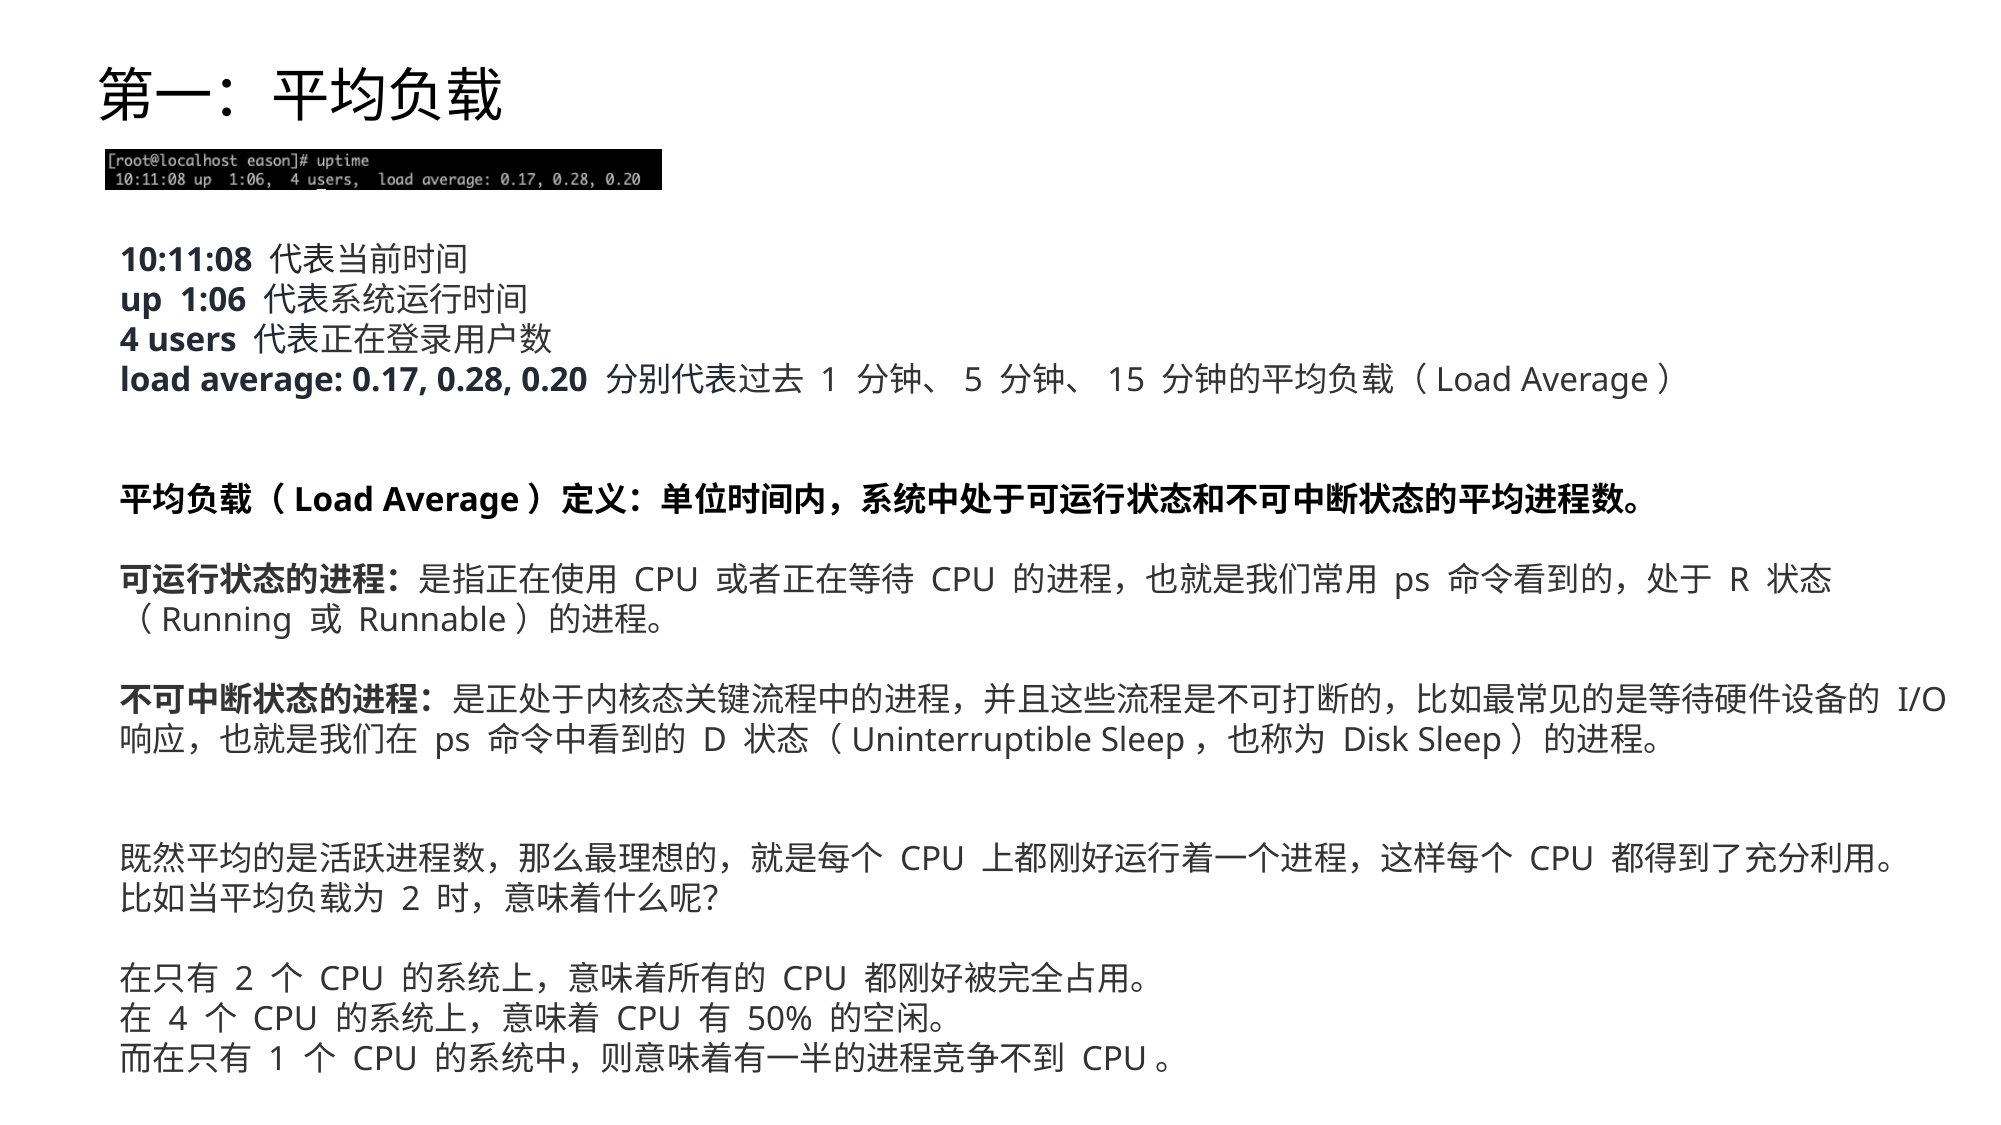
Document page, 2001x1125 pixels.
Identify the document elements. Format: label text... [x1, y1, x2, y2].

text_box 第一：平均负载 [81, 50, 1871, 136]
text_box 10:11:08 代表当前时间 up 1:06 代表系统运行时间 4 users 代表正在登录用户数 load average: 0.17, 0.28, 0.20 分别代表过去 1 分钟、5 分钟、15 分钟的平均负载（Load Average） 平均负载（Load Average）定义：单位时间内，系统中处于可运行状态和不可中断状态的平均进程数。 可运行状态的进程：是指正在使用 CPU 或者正在等待 CPU 的进程，也就是我们常用 ps 命令看到的，处于 R 状态（Running 或 Runnable）的进程。 不可中断状态的进程：是正处于内核态关键流程中的进程，并且这些流程是不可打断的，比如最常见的是等待硬件设备的 I/O 响应，也就是我们在 ps 命令中看到的 D 状态（Uninterruptible Sleep，也称为 Disk Sleep）的进程。 既然平均的是活跃进程数，那么最理想的，就是每个 CPU 上都刚好运行着一个进程，这样每个 CPU 都得到了充分利用。 比如当平均负载为 2 时，意味着什么呢？ 在只有 2 个 CPU 的系统上，意味着所有的 CPU 都刚好被完全占用。 在 4 个 CPU 的系统上，意味着 CPU 有 50% 的空闲。 而在只有 1 个 CPU 的系统中，则意味着有一半的进程竞争不到 CPU。 [105, 231, 1990, 1085]
picture [104, 149, 662, 190]
